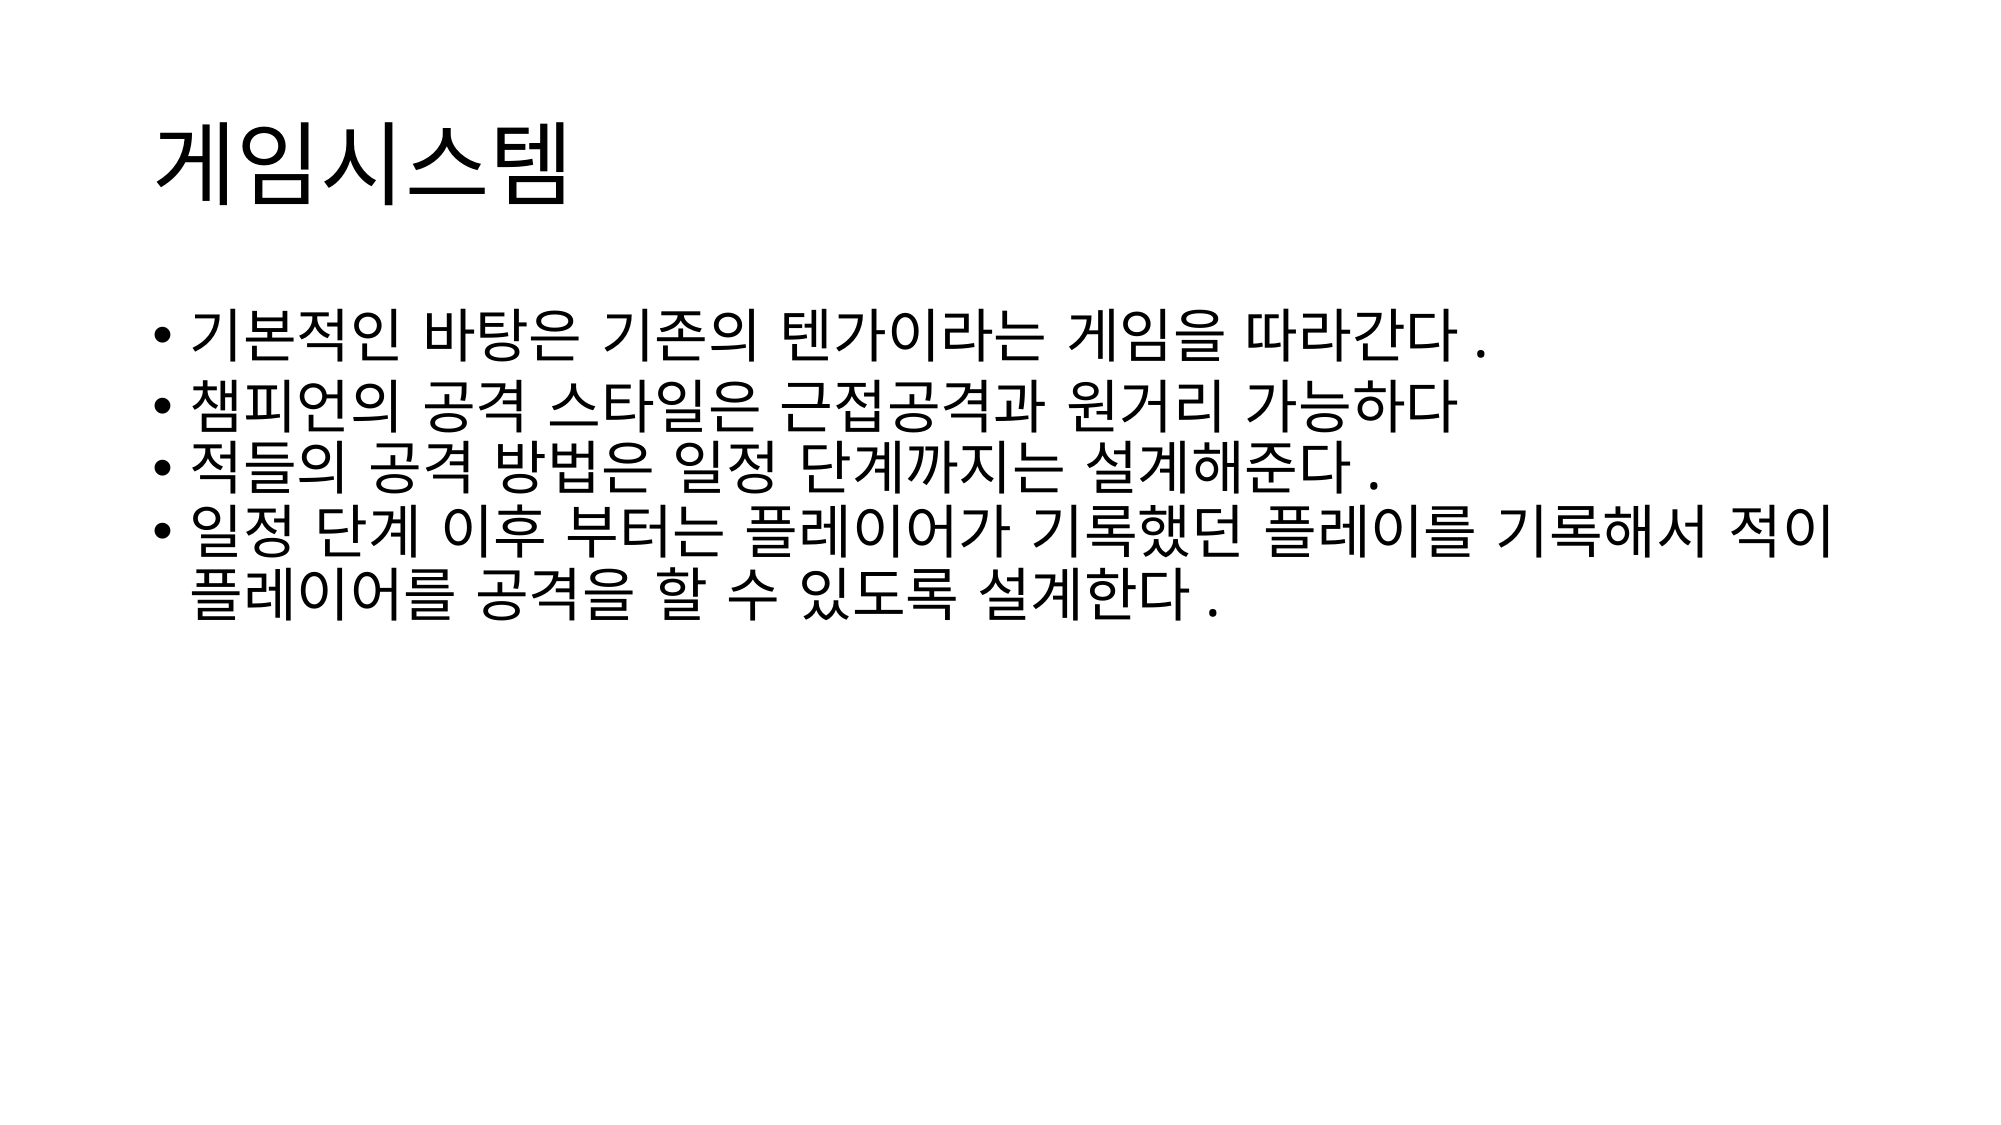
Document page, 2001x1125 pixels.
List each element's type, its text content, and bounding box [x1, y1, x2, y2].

text_box 게임시스템 [137, 59, 1863, 278]
text_box 기본적인 바탕은 기존의 텐가이라는 게임을 따라간다. 챔피언의 공격 스타일은 근접공격과 원거리 가능하다 적들의 공격 방법은 일정 단계까지는 설계해준다. 일정 단계 이후 부터는 플레이어가 기록했던 플레이를 기록해서 적이 플레이어를 공격을 할 수 있도록 설계한다. [137, 299, 1863, 1014]
